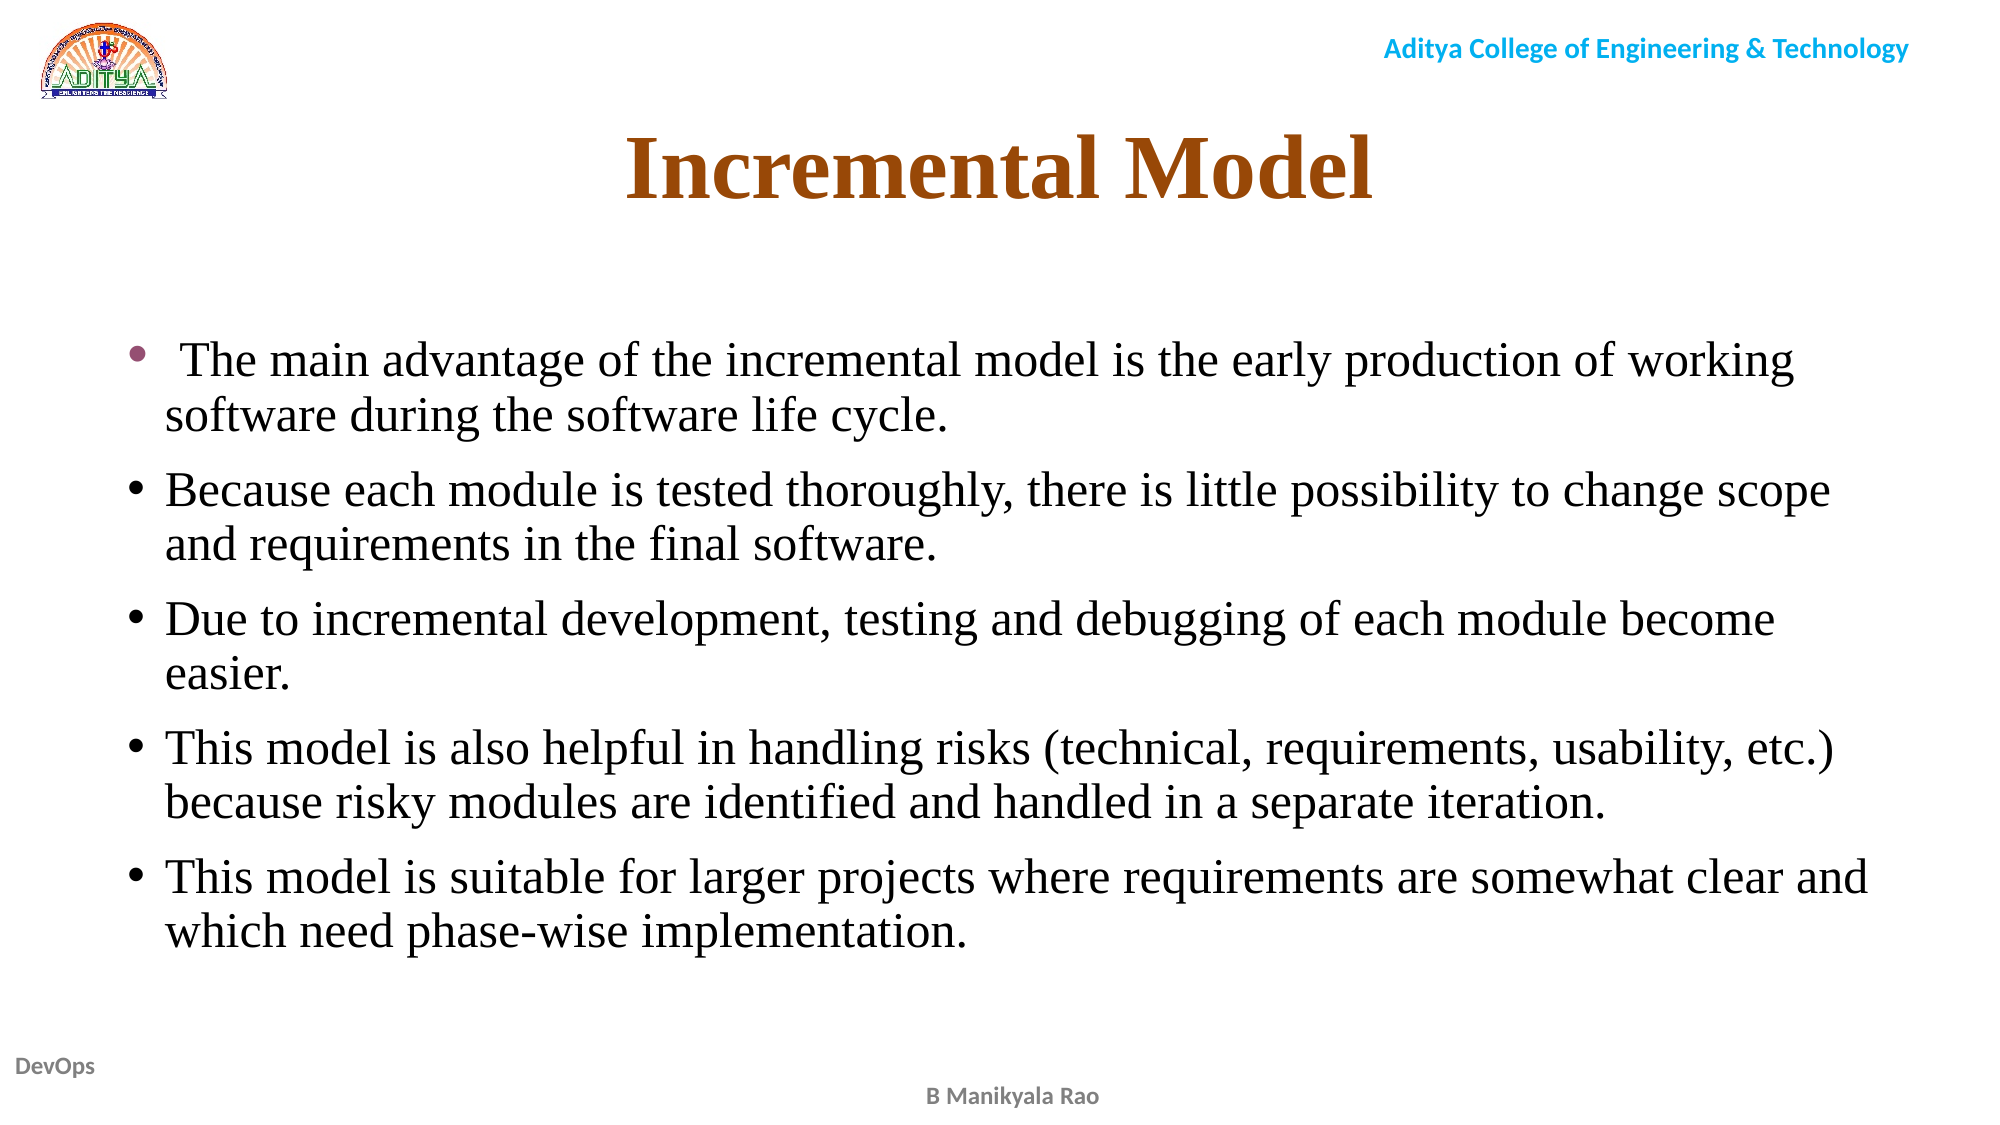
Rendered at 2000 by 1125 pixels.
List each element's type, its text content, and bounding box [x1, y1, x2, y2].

picture [39, 22, 168, 99]
title Incremental Model [137, 59, 1862, 234]
list The main advantage of the incremental model is the early production of working software during the software life cycle. Because each module is tested thoroughly, there is little possibility to change scope and requirements in the final software. Due to incremental development, testing and debugging of each module become easier. This model is also helpful in handling risks (technical, requirements, usability, etc.) because risky modules are identified and handled in a separate iteration. This model is suitable for larger projects where requirements are somewhat clear and which need phase-wise implementation. [112, 234, 1925, 973]
